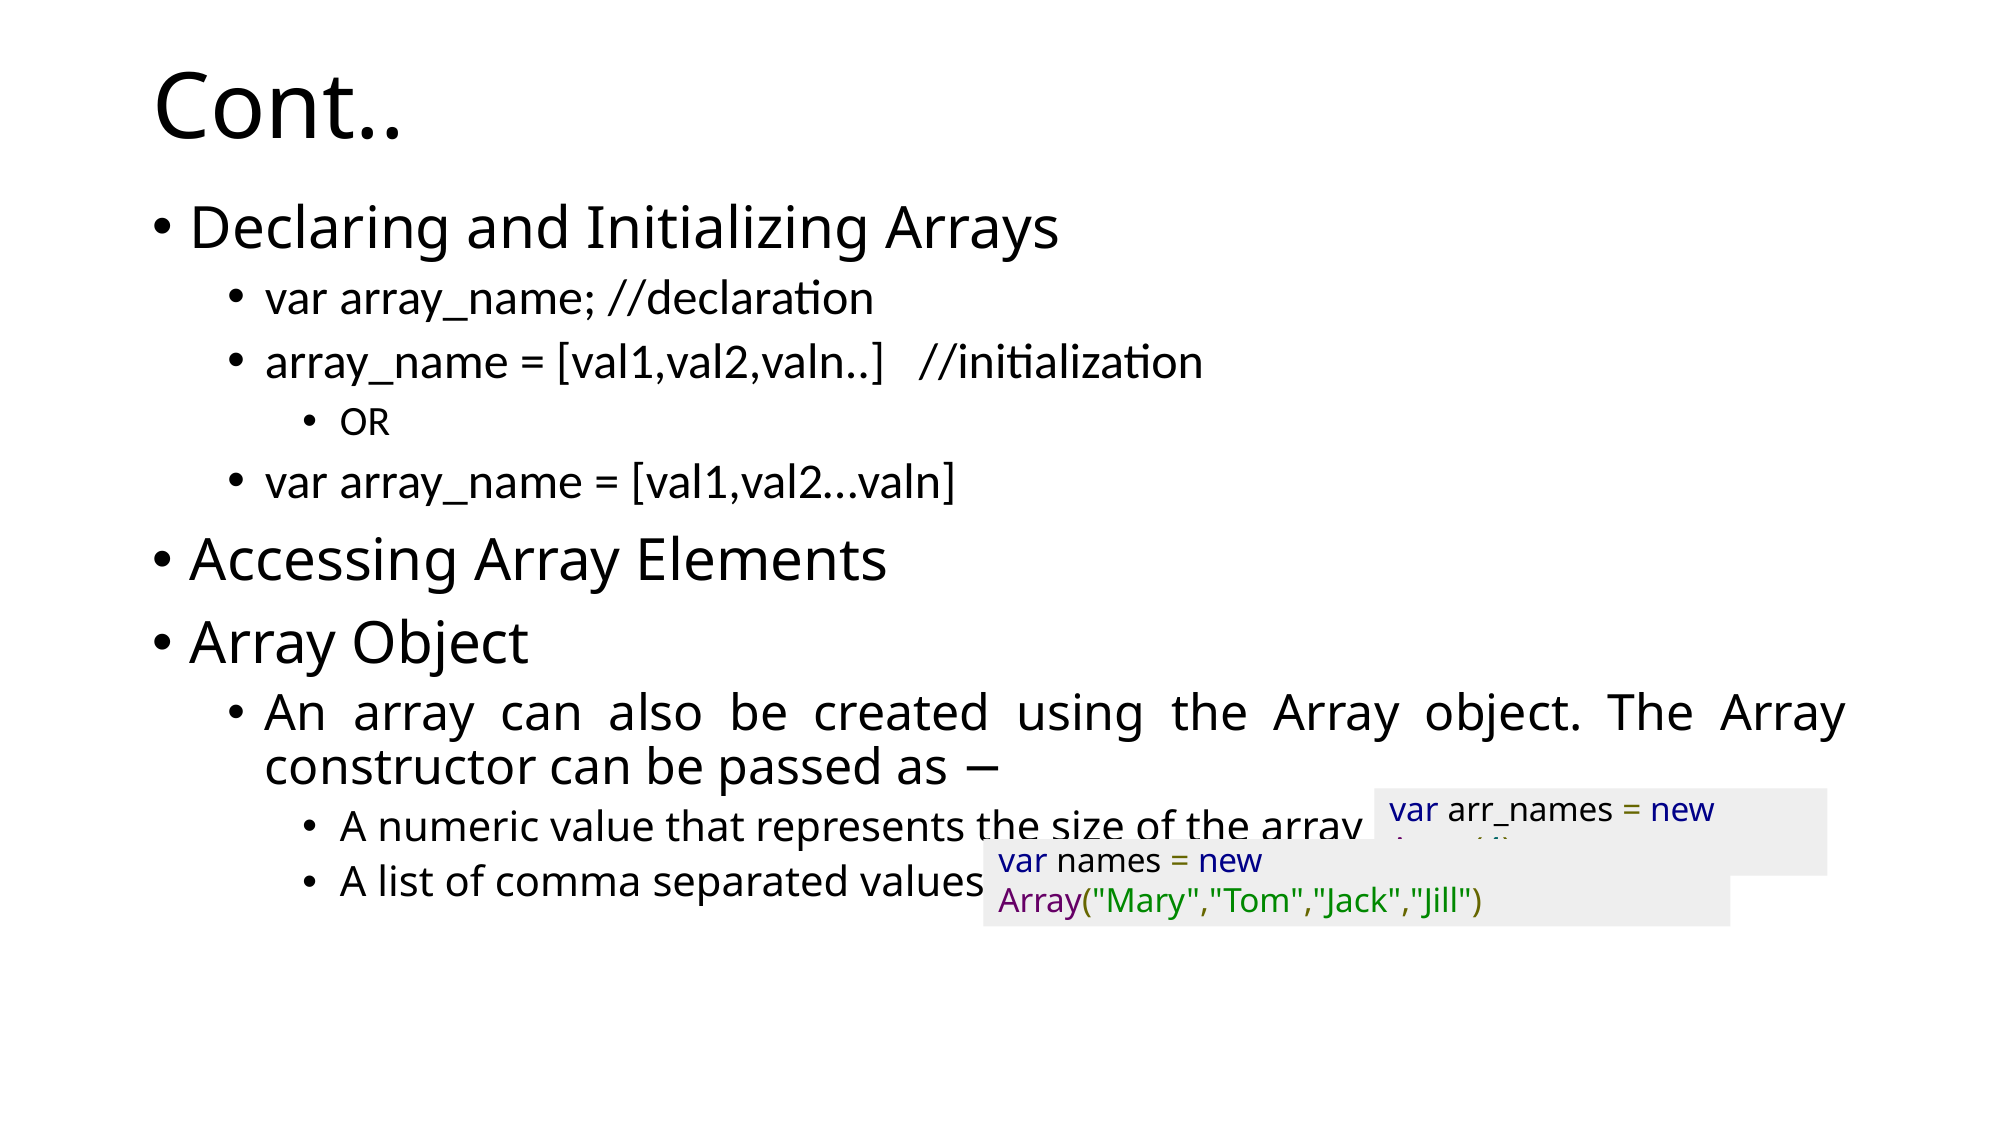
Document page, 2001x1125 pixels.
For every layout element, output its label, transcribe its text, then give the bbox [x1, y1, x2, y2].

text_box var arr_names = new Array(4) [1374, 788, 1828, 876]
title Cont.. [137, 0, 1863, 190]
text_box var names = new Array("Mary","Tom","Jack","Jill") [983, 839, 1731, 927]
list Declaring and Initializing Arrays var array_name; //declaration array_name = [val1,val2,valn..] //initialization OR var array_name = [val1,val2…valn] Accessing Array Elements Array Object An array can also be created using the Array object. The Array constructor can be passed as − A numeric value that represents the size of the array or. A list of comma separated values. [137, 190, 1863, 999]
